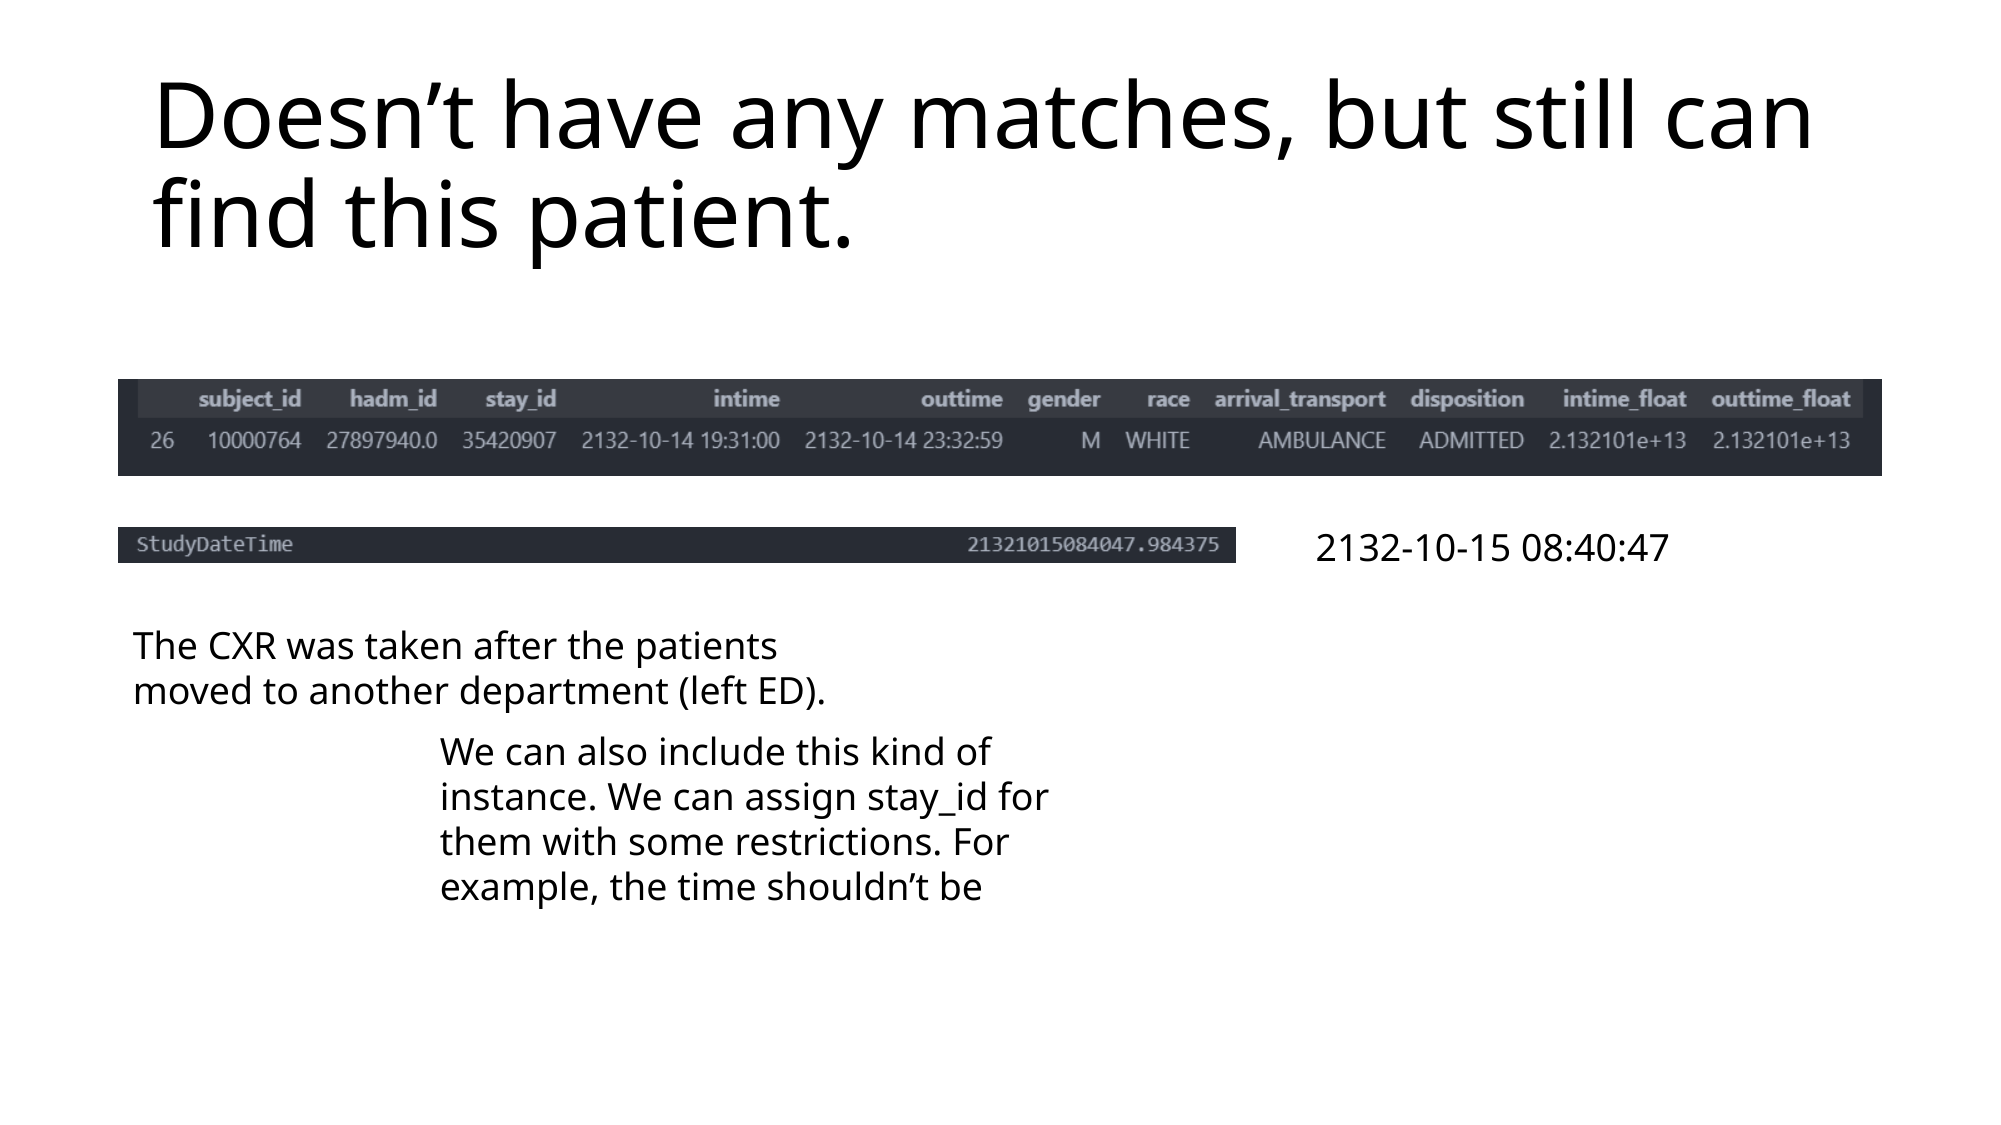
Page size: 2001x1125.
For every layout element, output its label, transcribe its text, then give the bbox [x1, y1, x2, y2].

text_box 2132-10-15 08:40:47 [1300, 516, 1741, 577]
text_box The CXR was taken after the patients moved to another department (left ED). [118, 614, 872, 720]
text_box We can also include this kind of instance. We can assign stay_id for them with some restrictions. For example, the time shouldn’t be [425, 720, 1083, 916]
picture [118, 378, 1882, 476]
title Doesn’t have any matches, but still can find this patient. [137, 59, 1863, 278]
picture [118, 527, 1236, 563]
